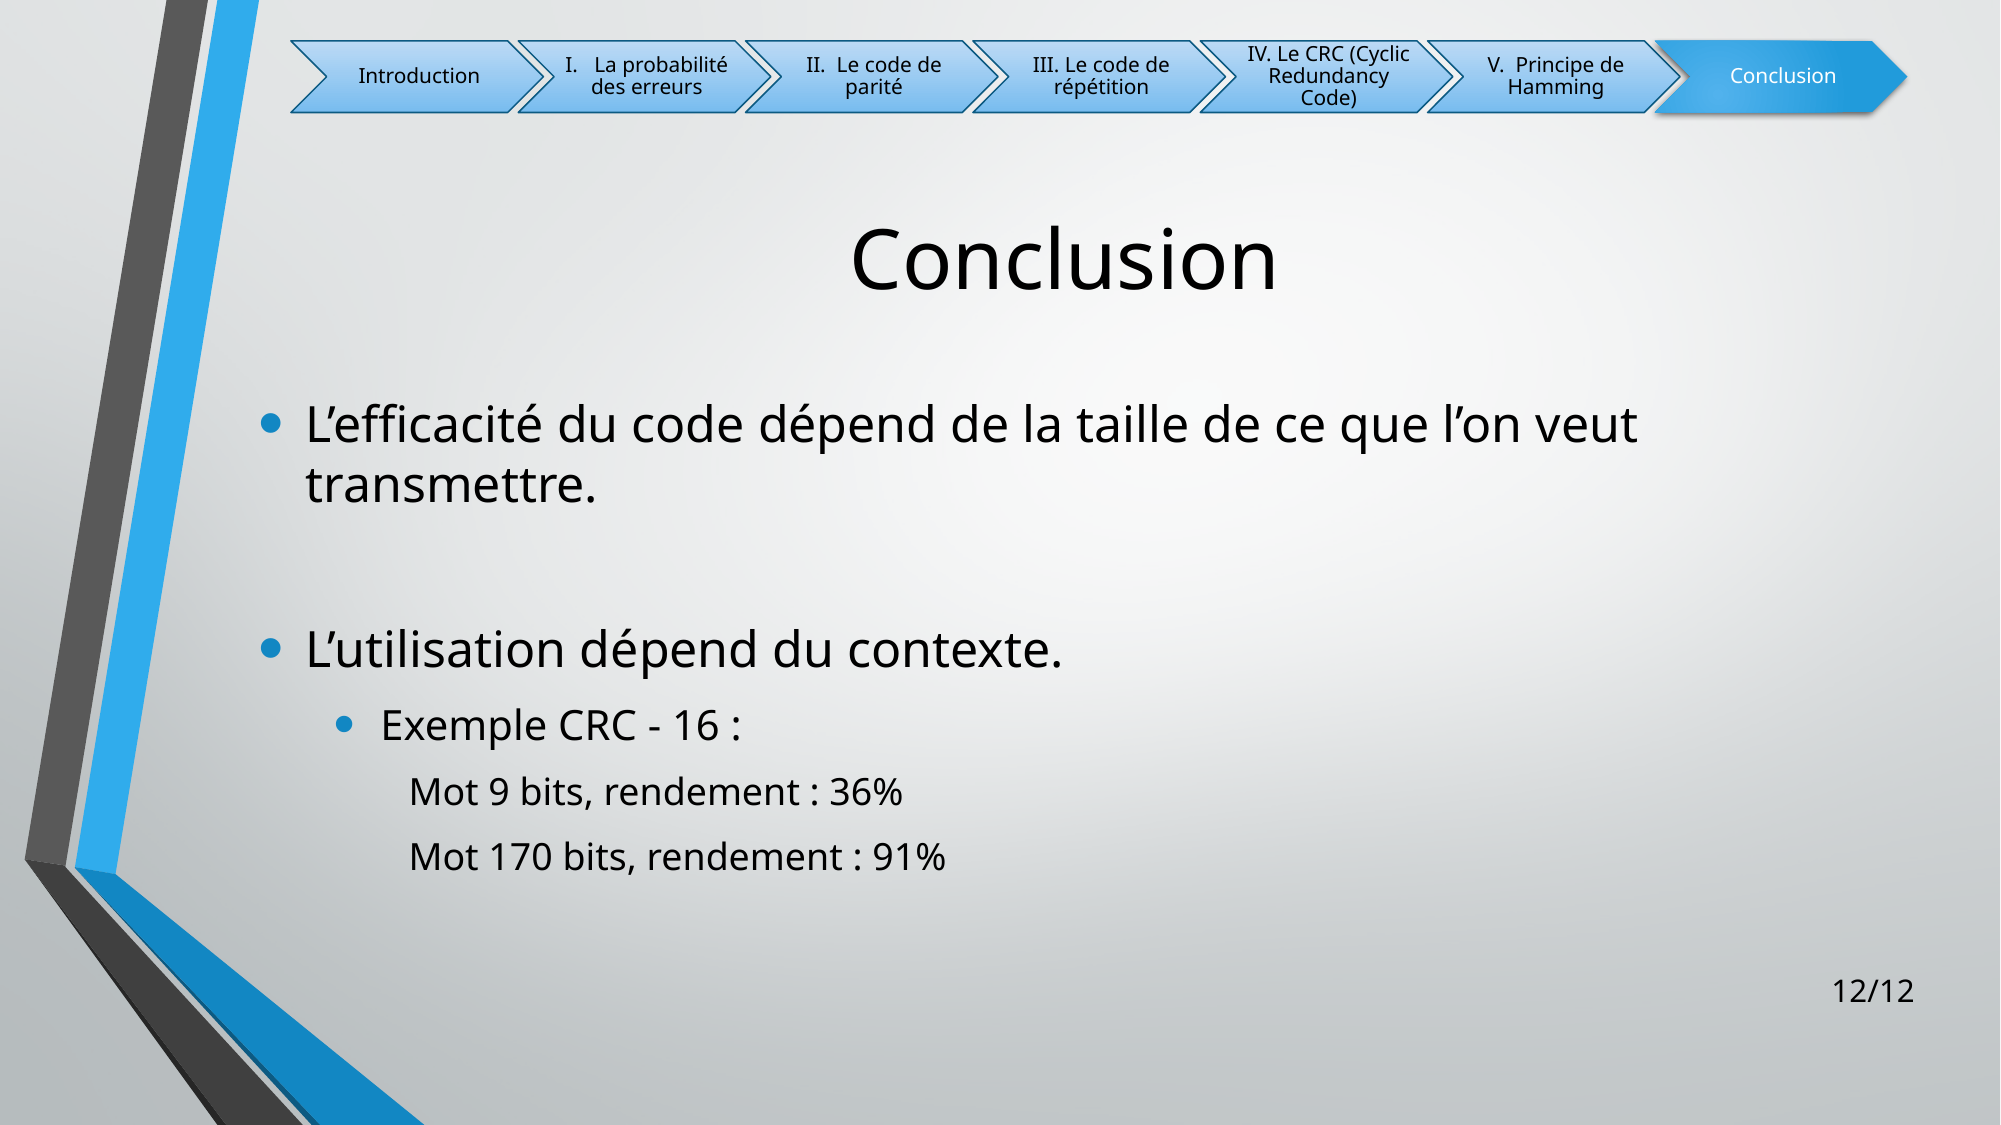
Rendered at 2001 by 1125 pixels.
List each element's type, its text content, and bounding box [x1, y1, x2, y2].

list L’efficacité du code dépend de la taille de ce que l’on veut transmettre. L’utilisation dépend du contexte. Exemple CRC - 16 : Mot 9 bits, rendement : 36% Mot 170 bits, rendement : 91% [243, 436, 1955, 1075]
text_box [290, 40, 1908, 113]
title Conclusion [243, 112, 1887, 400]
text_box 12/12 [1806, 960, 1931, 1020]
